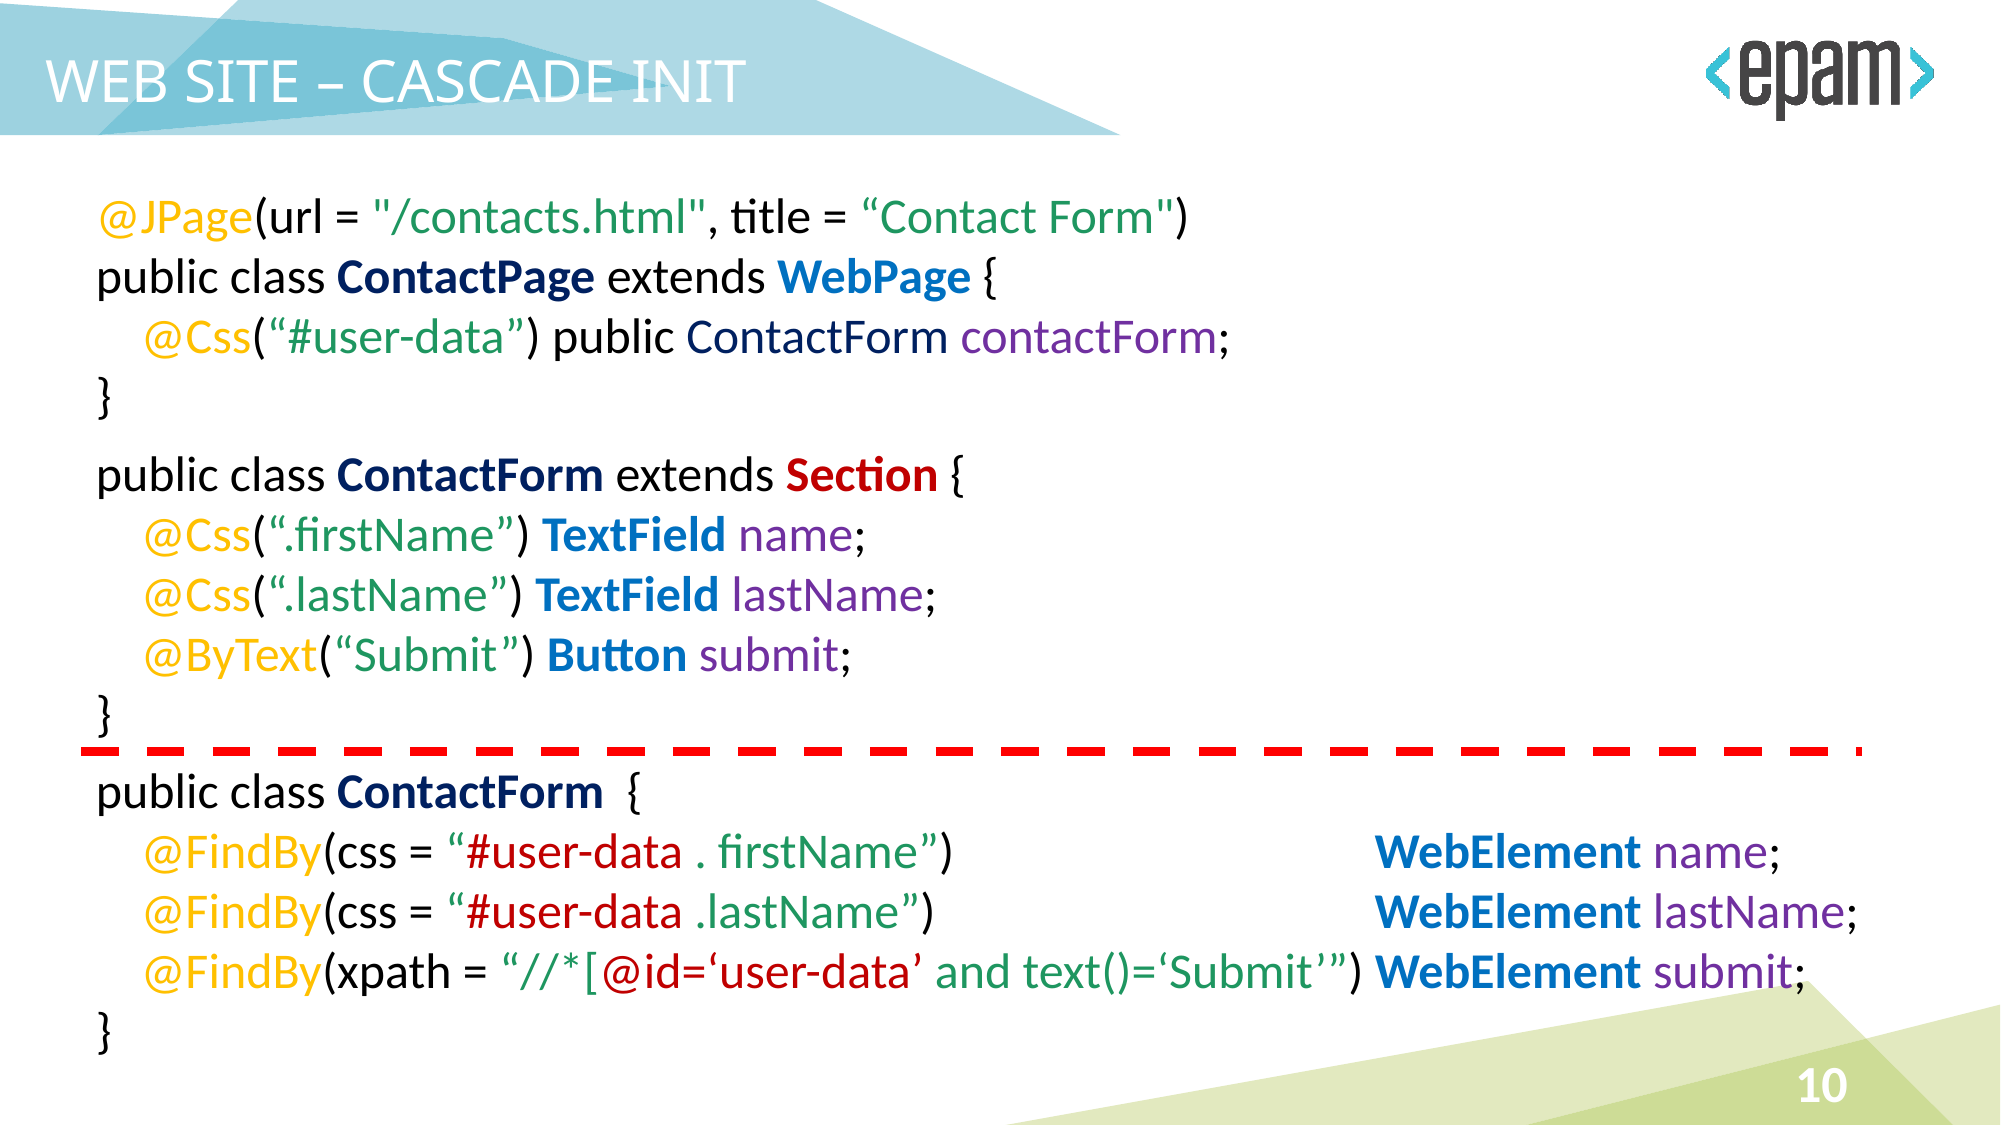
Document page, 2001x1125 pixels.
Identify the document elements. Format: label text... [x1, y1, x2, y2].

slide_number 10 [1412, 1067, 1863, 1103]
picture [1682, 19, 1957, 127]
text_box public class ContactForm { @FindBy(css = “#user-data . firstName”) WebElement name; @FindBy(css = “#user-data .lastName”) WebElement lastName; @FindBy(xpath = “//*[@id=‘user-data’ and text()=‘Submit’”) WebElement submit; } [81, 751, 1952, 1067]
text_box public class ContactForm extends Section { @Css(“.firstName”) TextField name; @Css(“.lastName”) TextField lastName; @ByText(“Submit”) Button submit; } [81, 433, 1215, 749]
list WEB site – CASCADE INIT [30, 36, 2000, 158]
text_box @JPage(url = "/contacts.html", title = “Contact Form") public class ContactPage extends WebPage { @Css(“#user-data”) public ContactForm contactForm; } [81, 176, 1330, 431]
